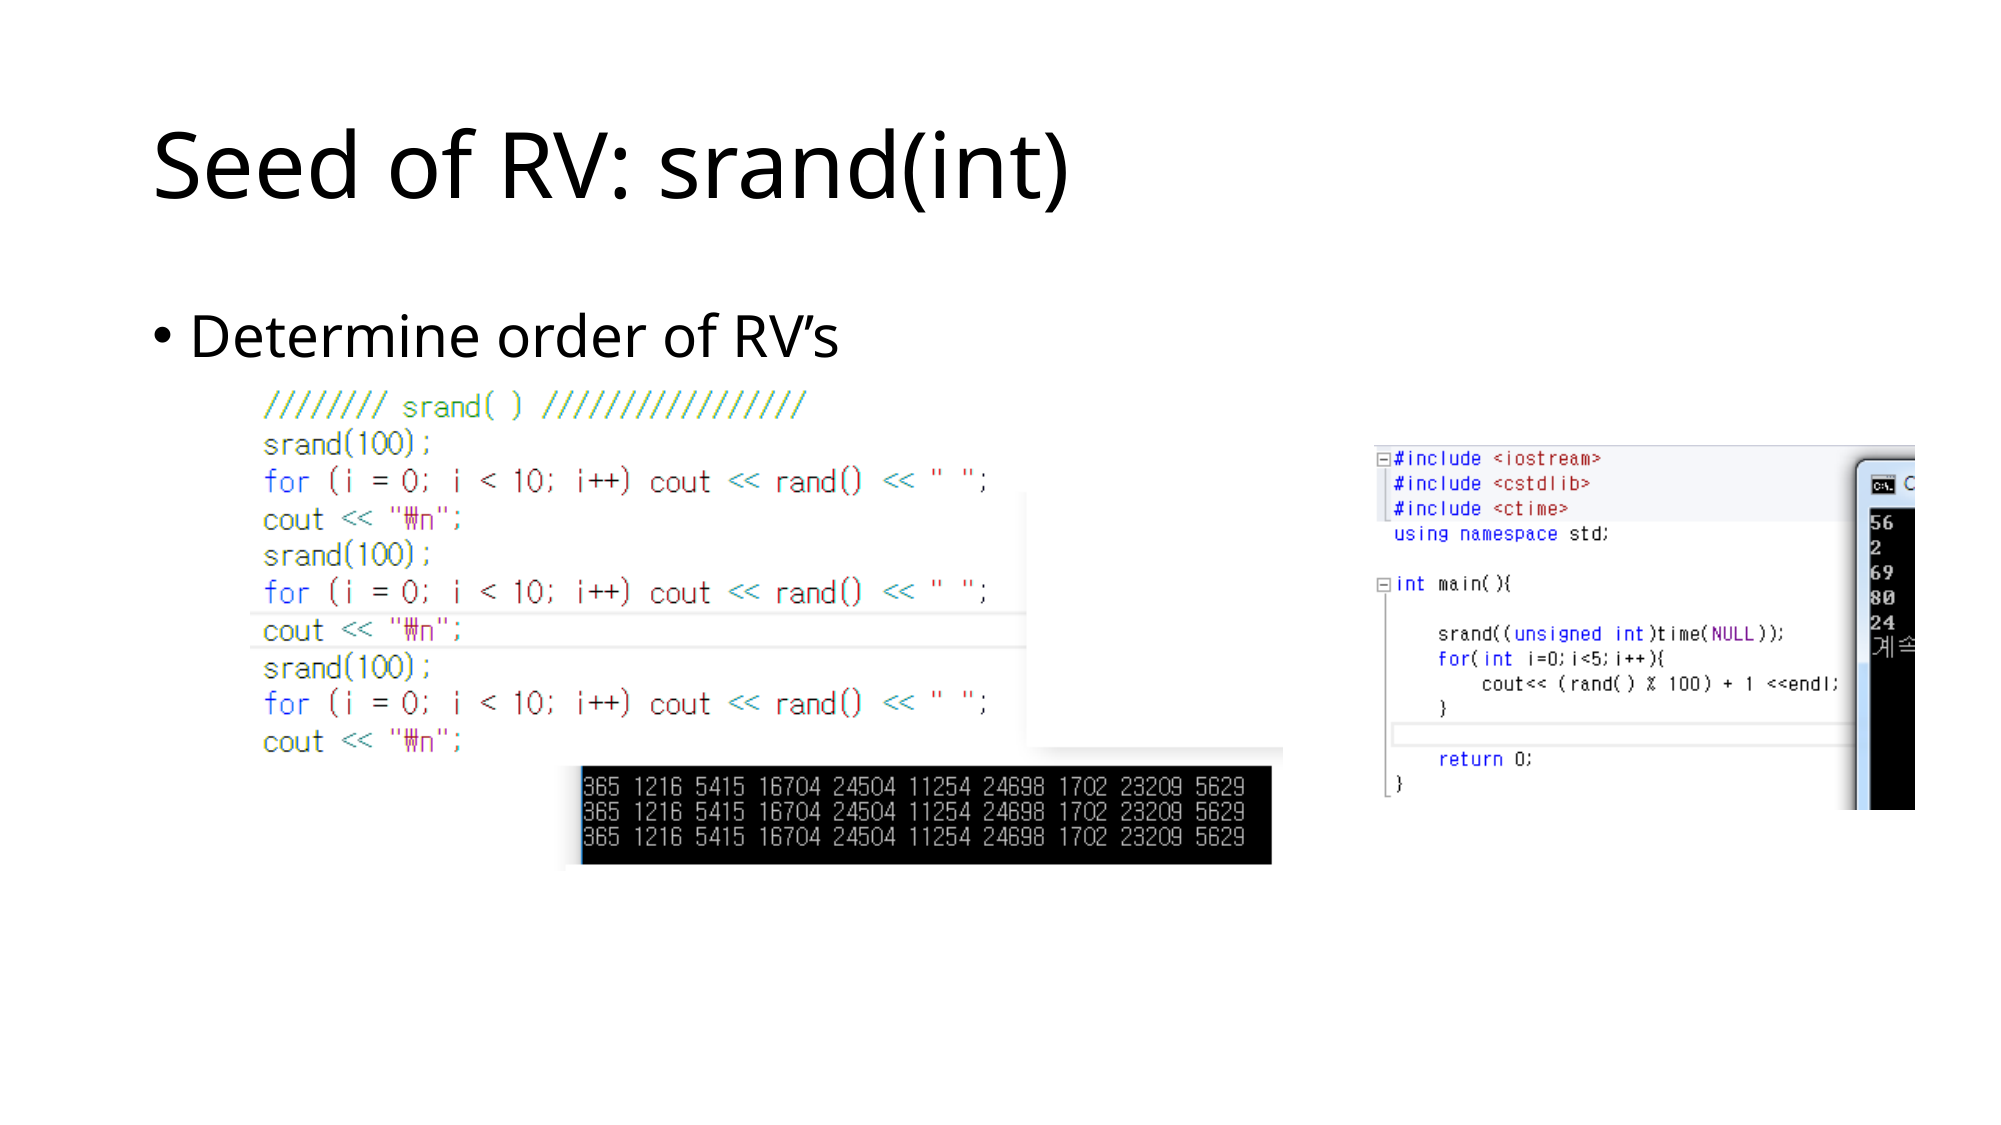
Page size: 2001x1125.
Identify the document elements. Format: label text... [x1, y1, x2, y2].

title Seed of RV: srand(int) [137, 59, 1863, 278]
list Determine order of RV’s [137, 299, 1863, 1014]
picture [1374, 445, 1915, 810]
picture [250, 383, 1283, 871]
